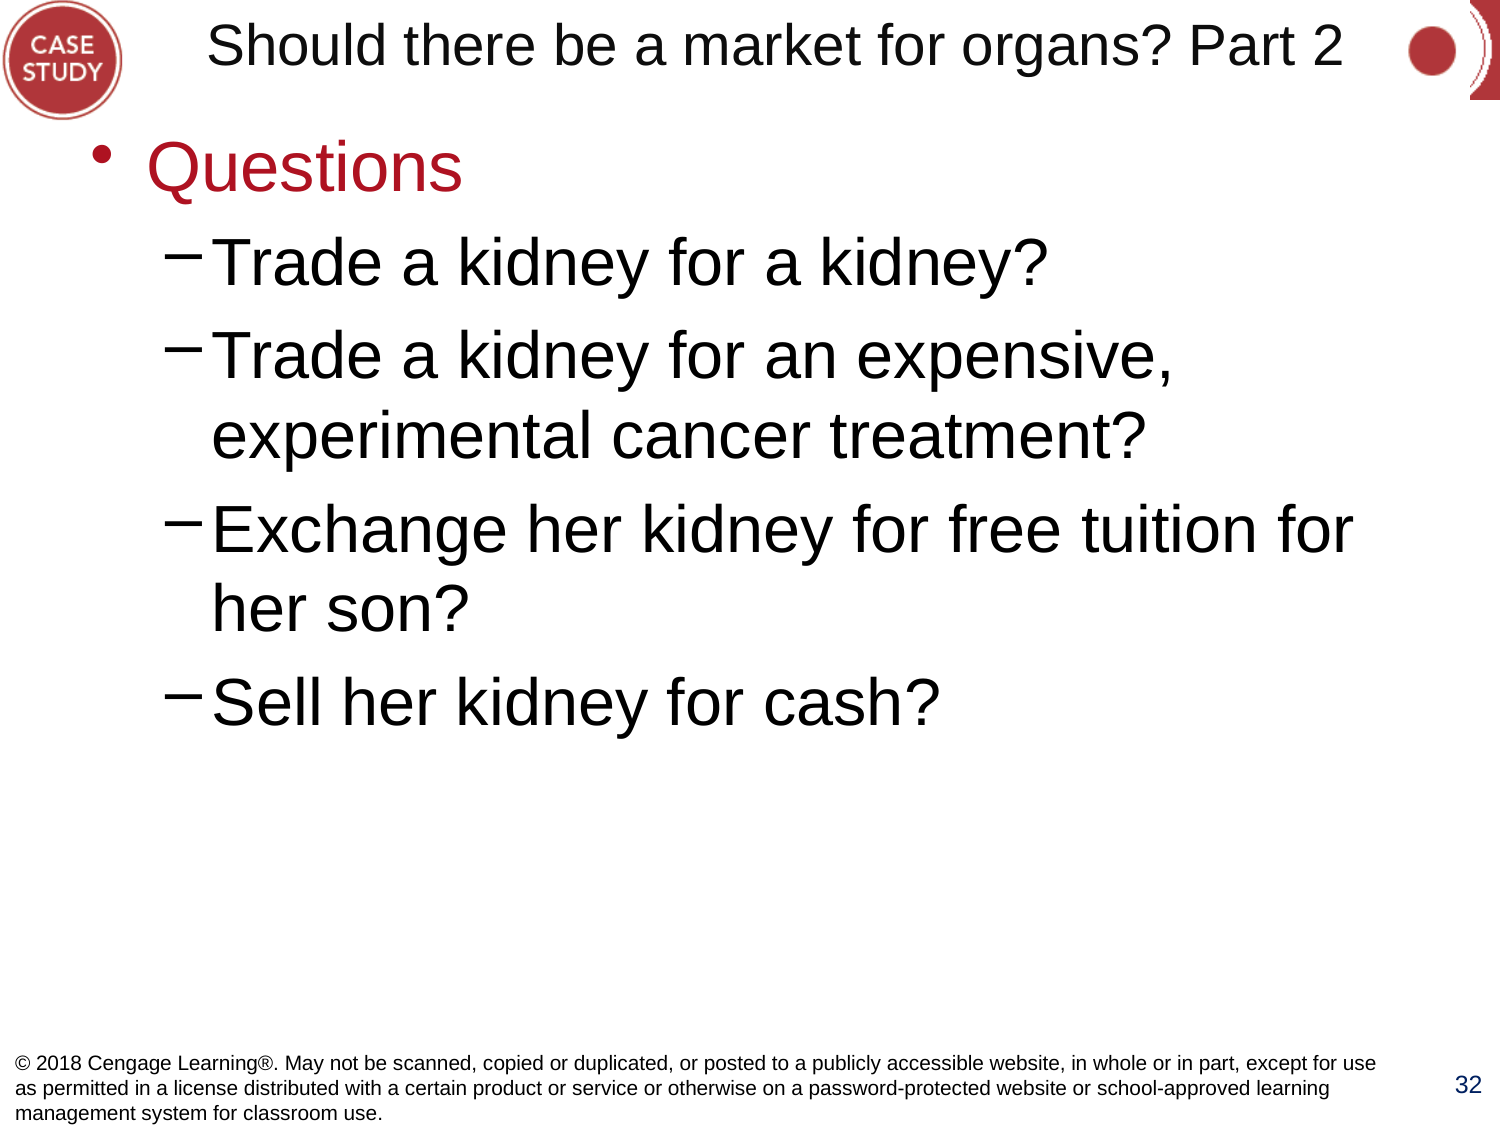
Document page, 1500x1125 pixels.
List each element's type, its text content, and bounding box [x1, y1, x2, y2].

list Questions Trade a kidney for a kidney? Trade a kidney for an expensive, experimental cancer treatment? Exchange her kidney for free tuition for her son? Sell her kidney for cash? [75, 112, 1463, 838]
slide_number 32 [1437, 1060, 1500, 1125]
picture [1470, 0, 1500, 100]
footer © 2018 Cengage Learning®. May not be scanned, copied or duplicated, or posted to a publicly accessible website, in whole or in part, except for use as permitted in a license distributed with a certain product or service or otherwise on a password-protected website or school-approved learning management system for classroom use. [0, 1050, 1418, 1125]
picture [0, 0, 130, 124]
title Should there be a market for organs? Part 2 [83, 0, 1470, 97]
